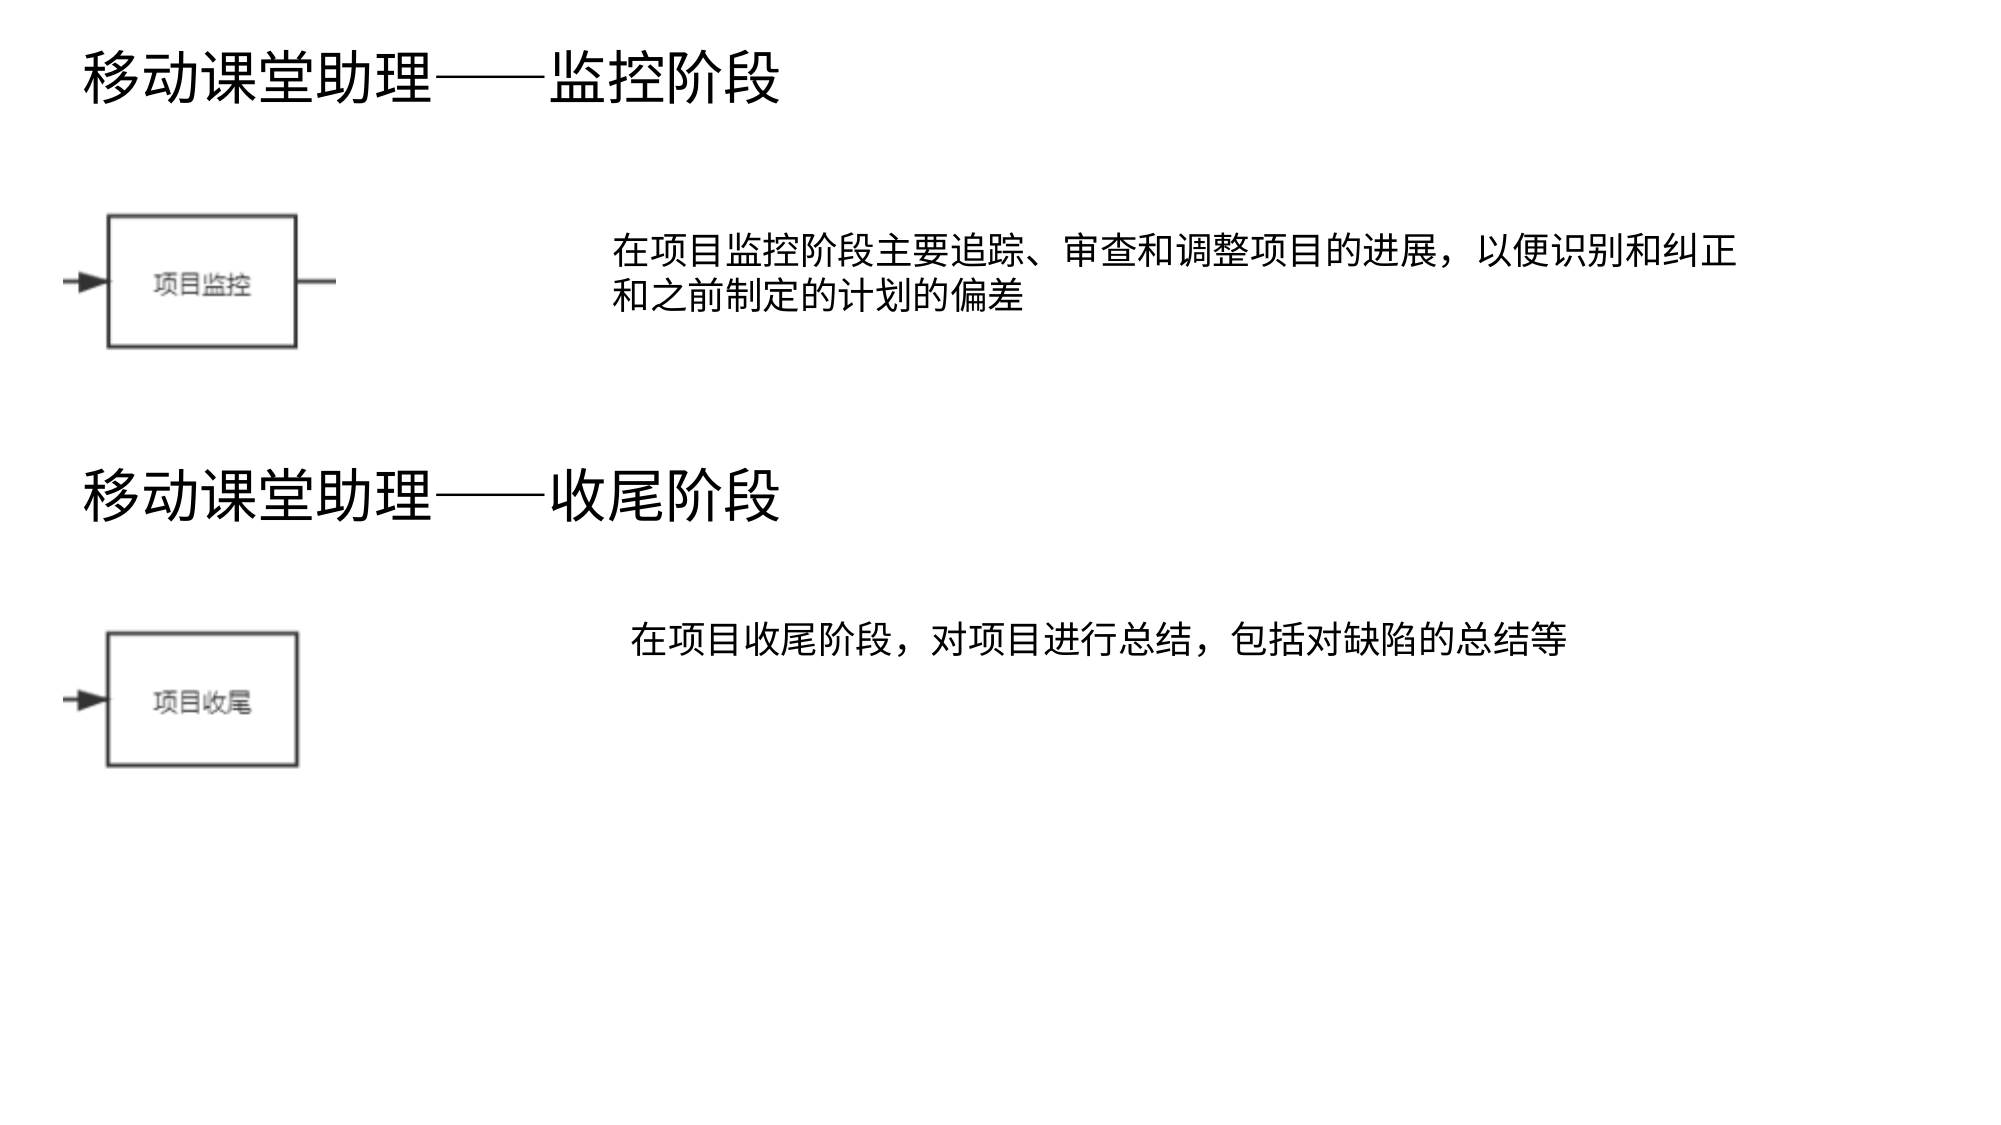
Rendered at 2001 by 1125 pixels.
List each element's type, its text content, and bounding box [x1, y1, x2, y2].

text_box 在项目监控阶段主要追踪、审查和调整项目的进展，以便识别和纠正 和之前制定的计划的偏差 [597, 220, 1753, 325]
text_box 移动课堂助理——收尾阶段 [68, 451, 797, 536]
text_box 移动课堂助理——监控阶段 [68, 34, 797, 119]
text_box 在项目收尾阶段，对项目进行总结，包括对缺陷的总结等 [615, 609, 1584, 669]
picture [63, 588, 367, 799]
picture [63, 175, 336, 386]
